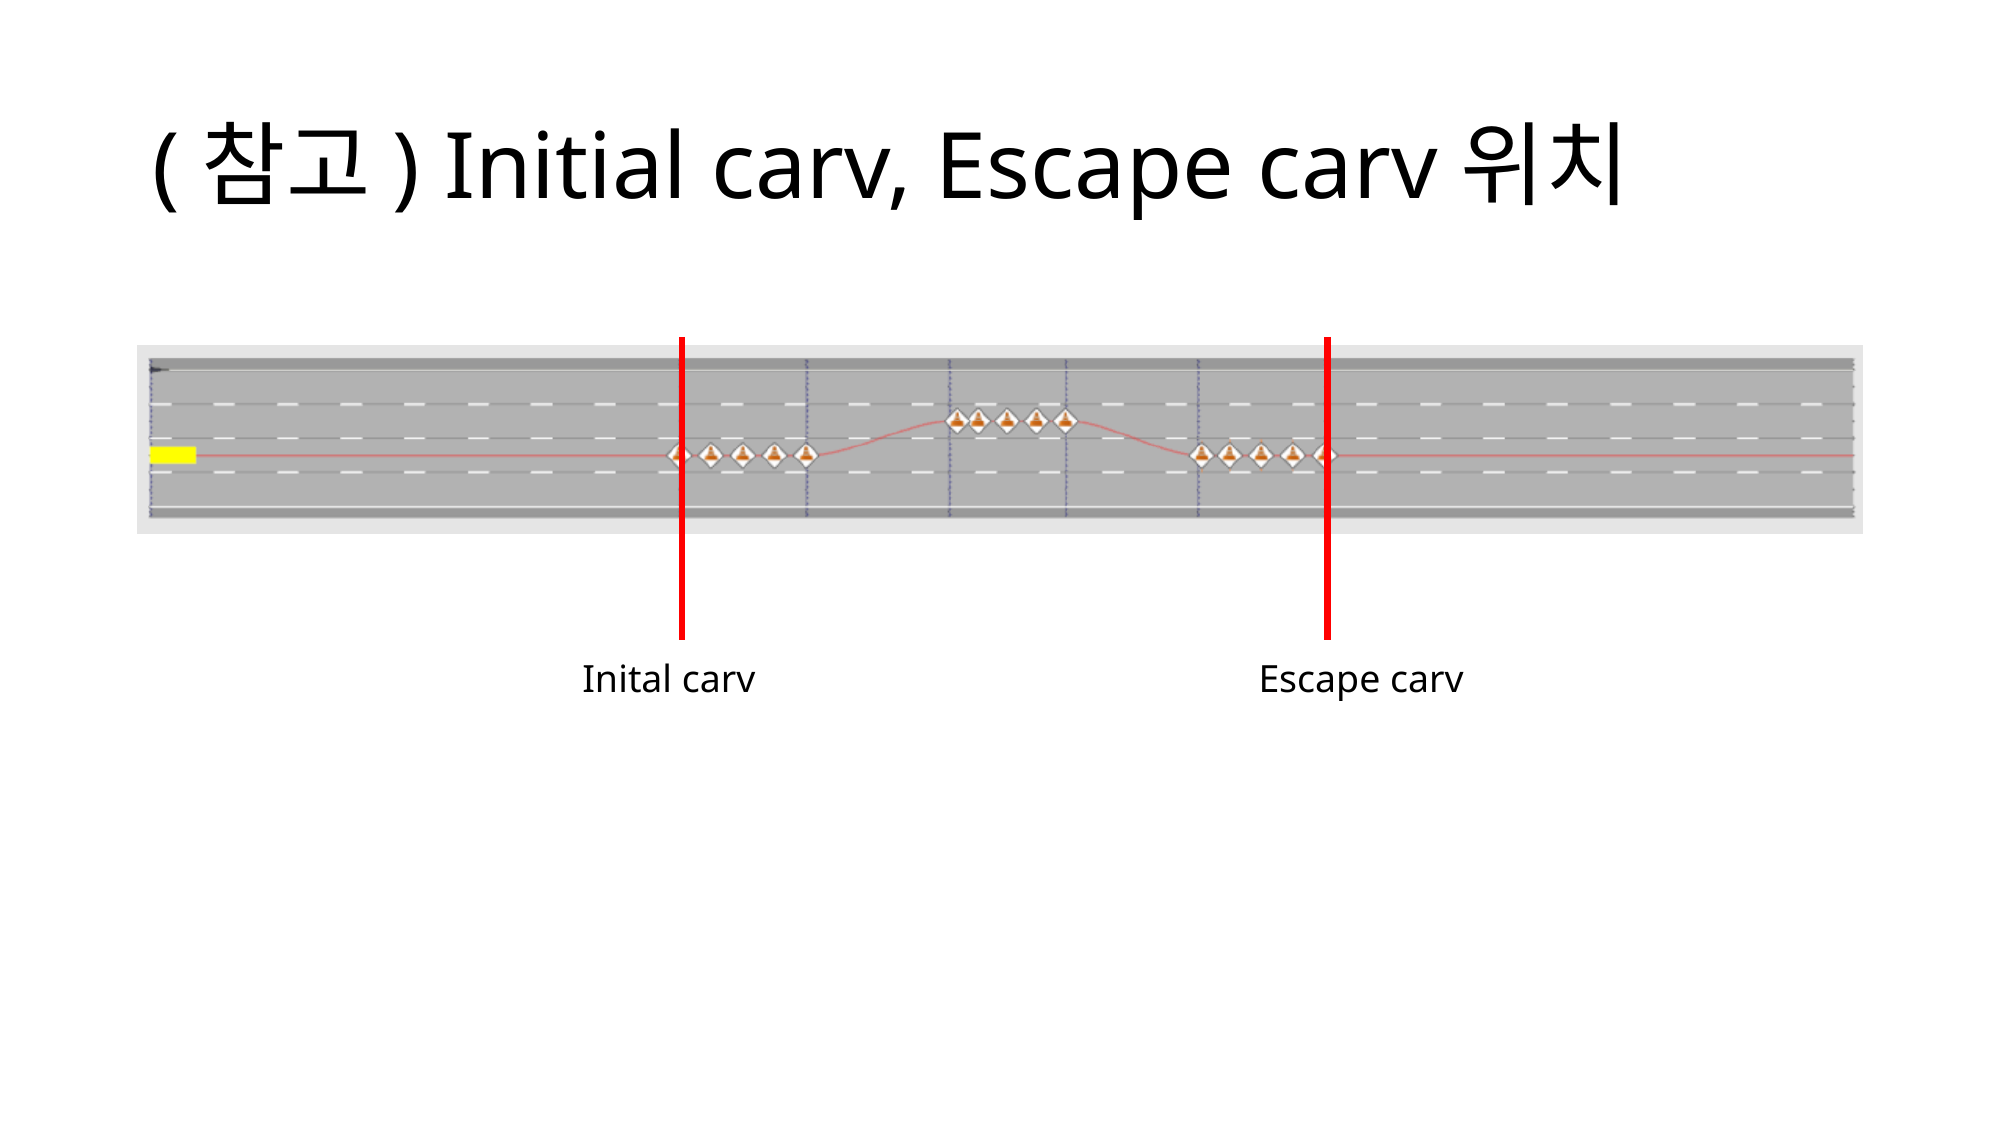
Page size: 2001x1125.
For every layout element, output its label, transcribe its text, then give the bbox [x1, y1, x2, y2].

text_box Inital carv [567, 648, 771, 708]
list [137, 345, 681, 534]
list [682, 345, 1327, 534]
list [1328, 345, 1863, 534]
text_box Escape carv [1243, 648, 1479, 708]
title (참고) Initial carv, Escape carv위치 [137, 59, 1863, 278]
